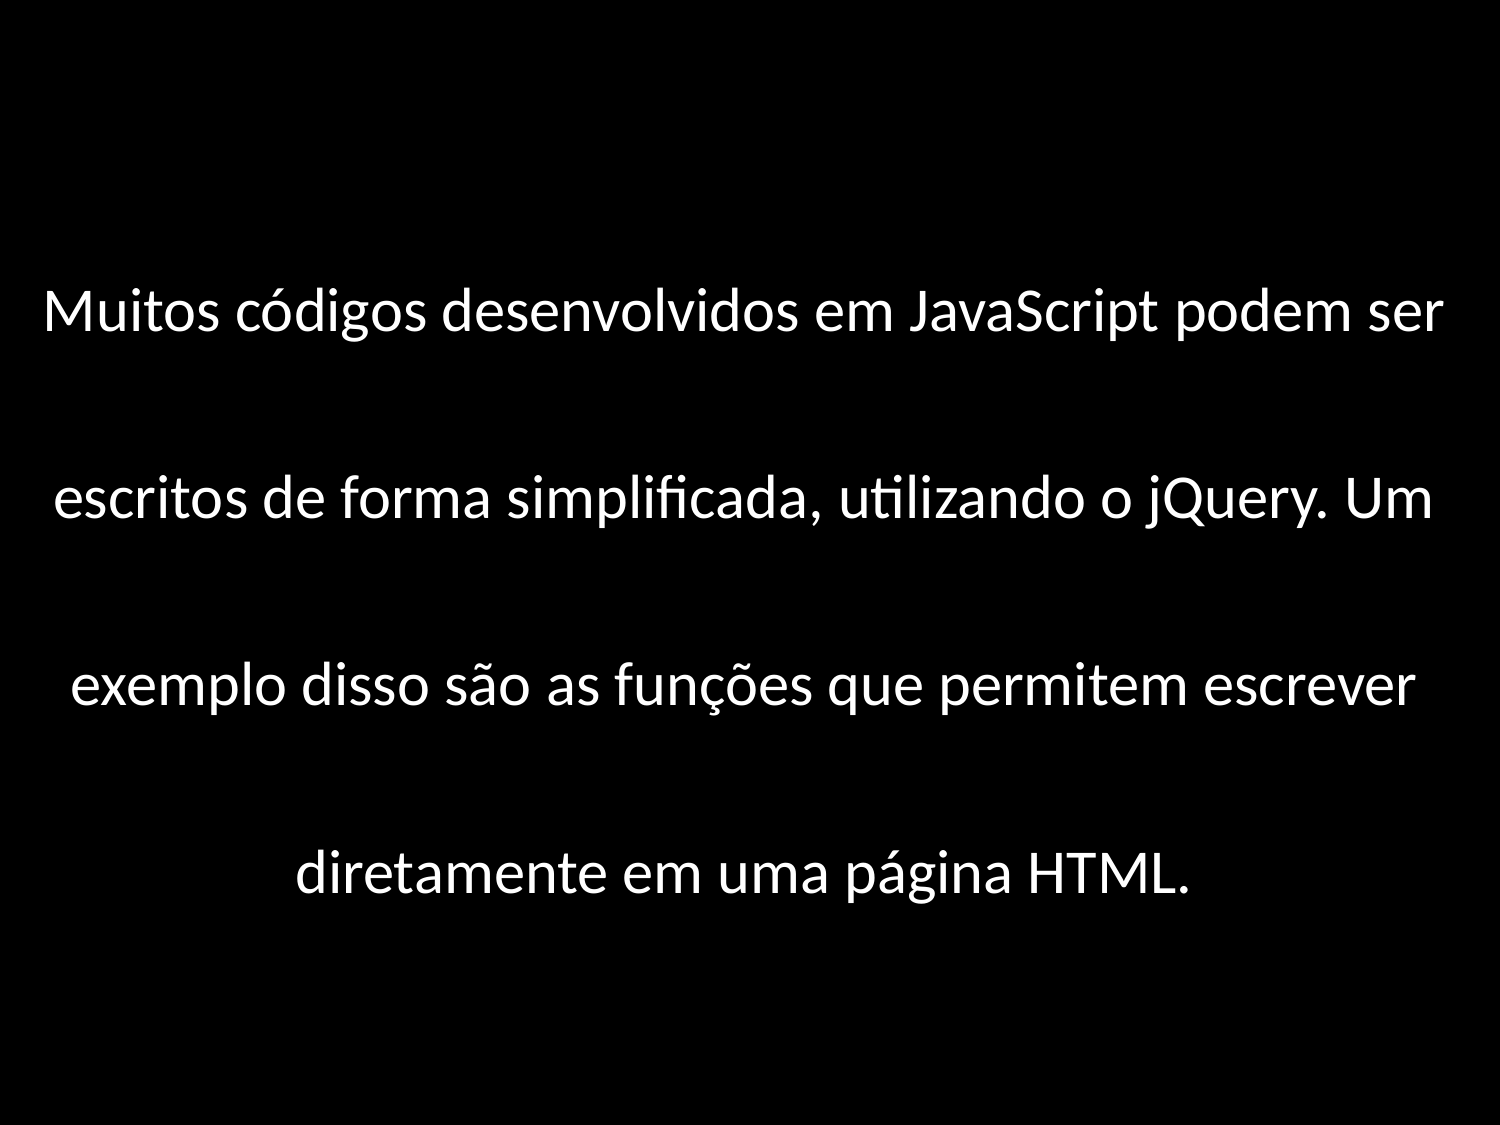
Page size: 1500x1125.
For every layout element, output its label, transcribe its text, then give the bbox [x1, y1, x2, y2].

text_box Muitos códigos desenvolvidos em JavaScript podem ser escritos de forma simplificada, utilizando o jQuery. Um exemplo disso são as funções que permitem escrever diretamente em uma página HTML. [3, 148, 1486, 913]
